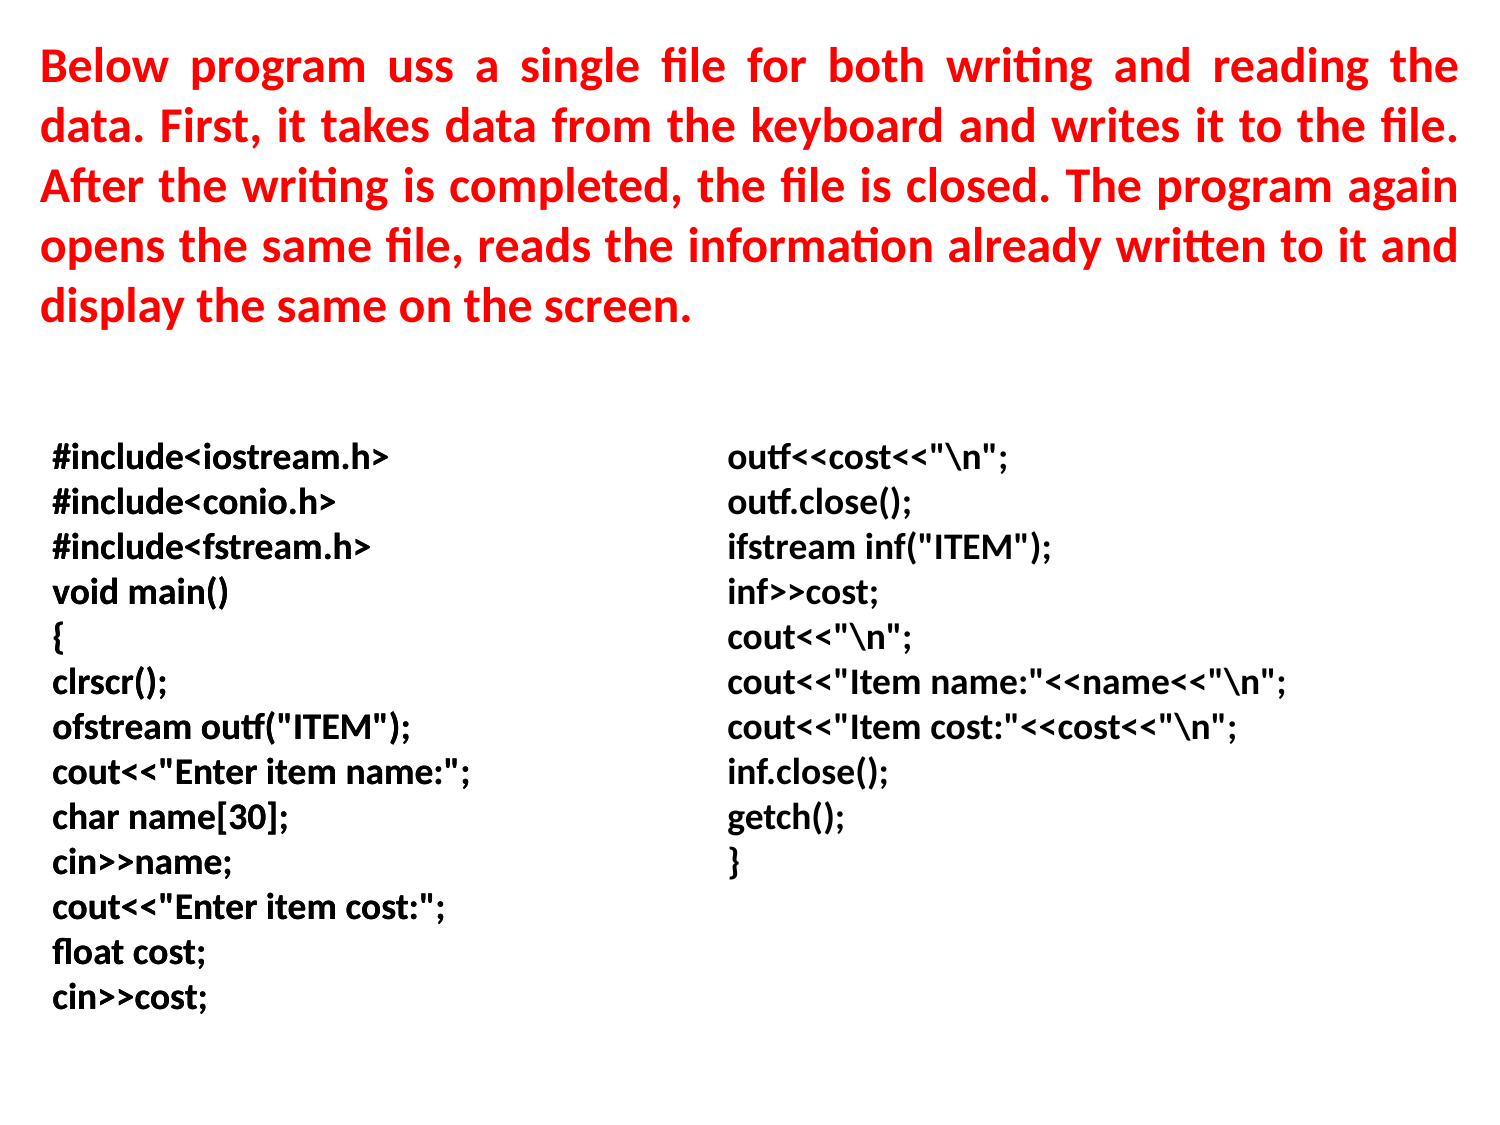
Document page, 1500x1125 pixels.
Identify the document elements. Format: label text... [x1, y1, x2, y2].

text_box Below program uss a single file for both writing and reading the data. First, it takes data from the keyboard and writes it to the file. After the writing is completed, the file is closed. The program again opens the same file, reads the information already written to it and display the same on the screen. [24, 25, 1475, 341]
text_box outf<<cost<<"\n"; outf.close(); ifstream inf("ITEM"); inf>>cost; cout<<"\n"; cout<<"Item name:"<<name<<"\n"; cout<<"Item cost:"<<cost<<"\n"; inf.close(); getch(); } [788, 424, 1463, 890]
text_box #include<iostream.h> #include<conio.h> #include<fstream.h> void main() { clrscr(); ofstream outf("ITEM"); cout<<"Enter item name:"; char name[30]; cin>>name; cout<<"Enter item cost:"; float cost; cin>>cost; [37, 424, 788, 1025]
